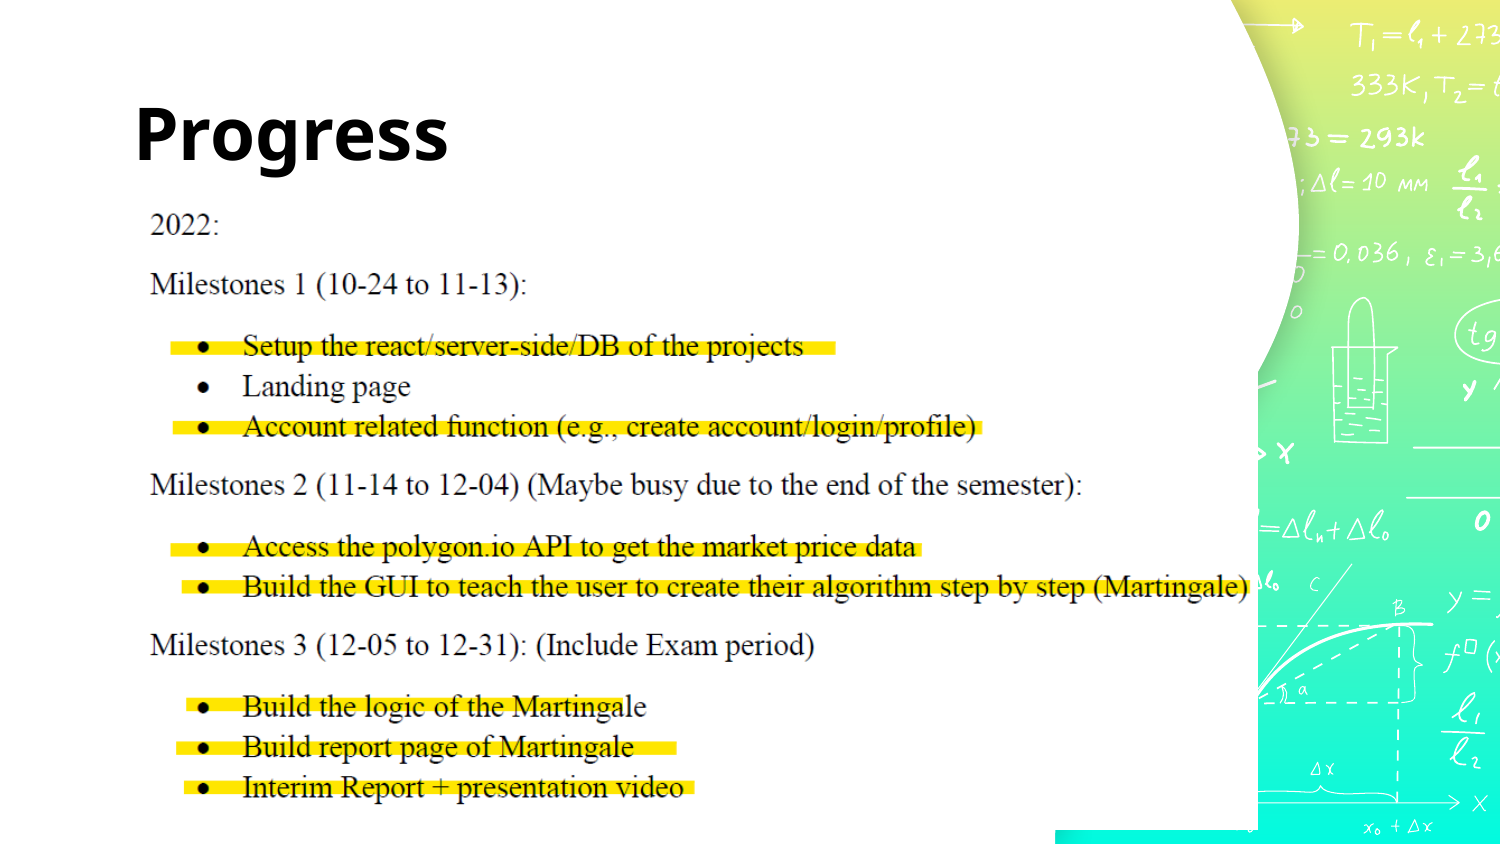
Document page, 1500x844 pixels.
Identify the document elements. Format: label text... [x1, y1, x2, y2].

picture [137, 198, 1258, 830]
title Progress [118, 72, 1382, 167]
